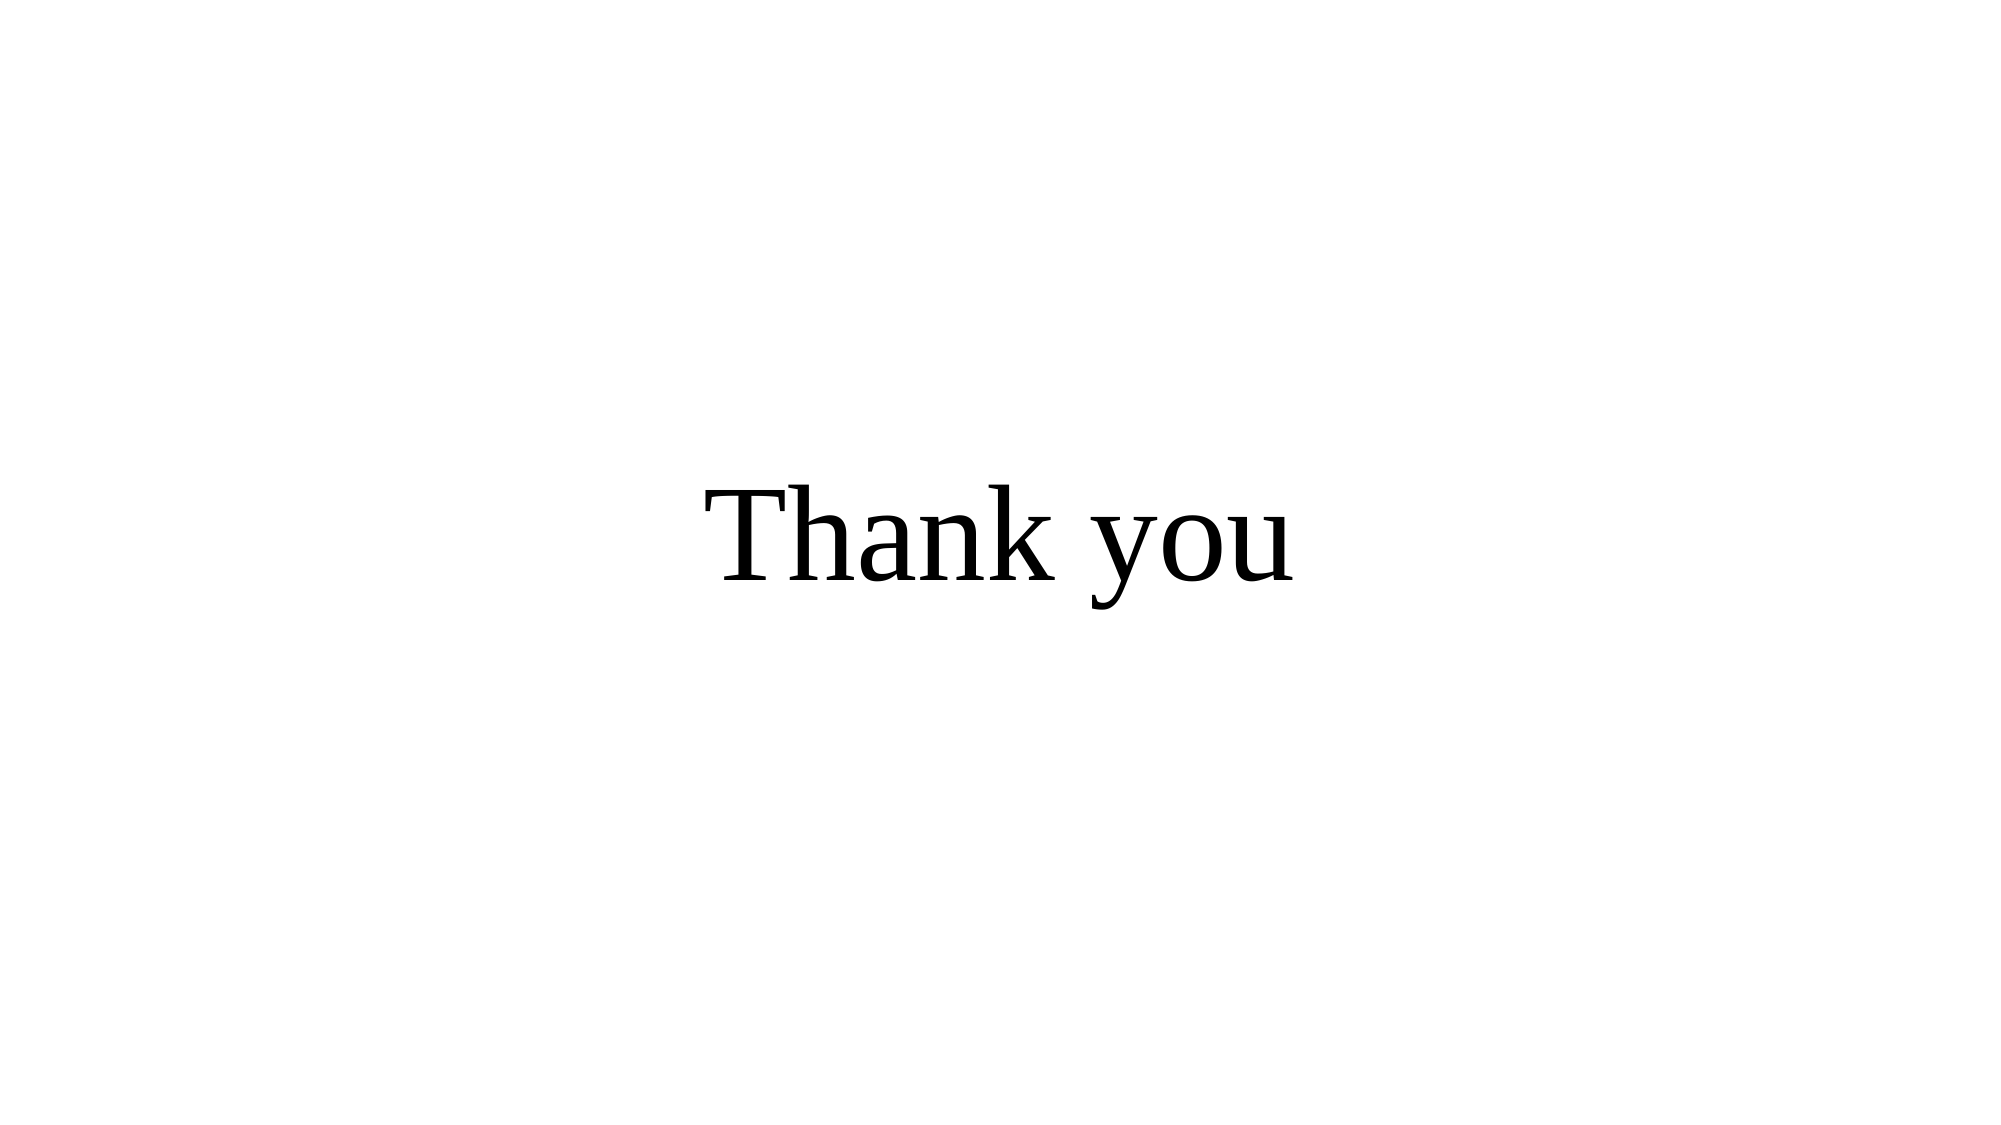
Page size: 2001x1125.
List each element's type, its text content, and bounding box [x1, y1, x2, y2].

subtitle Thank you [249, 454, 1750, 726]
